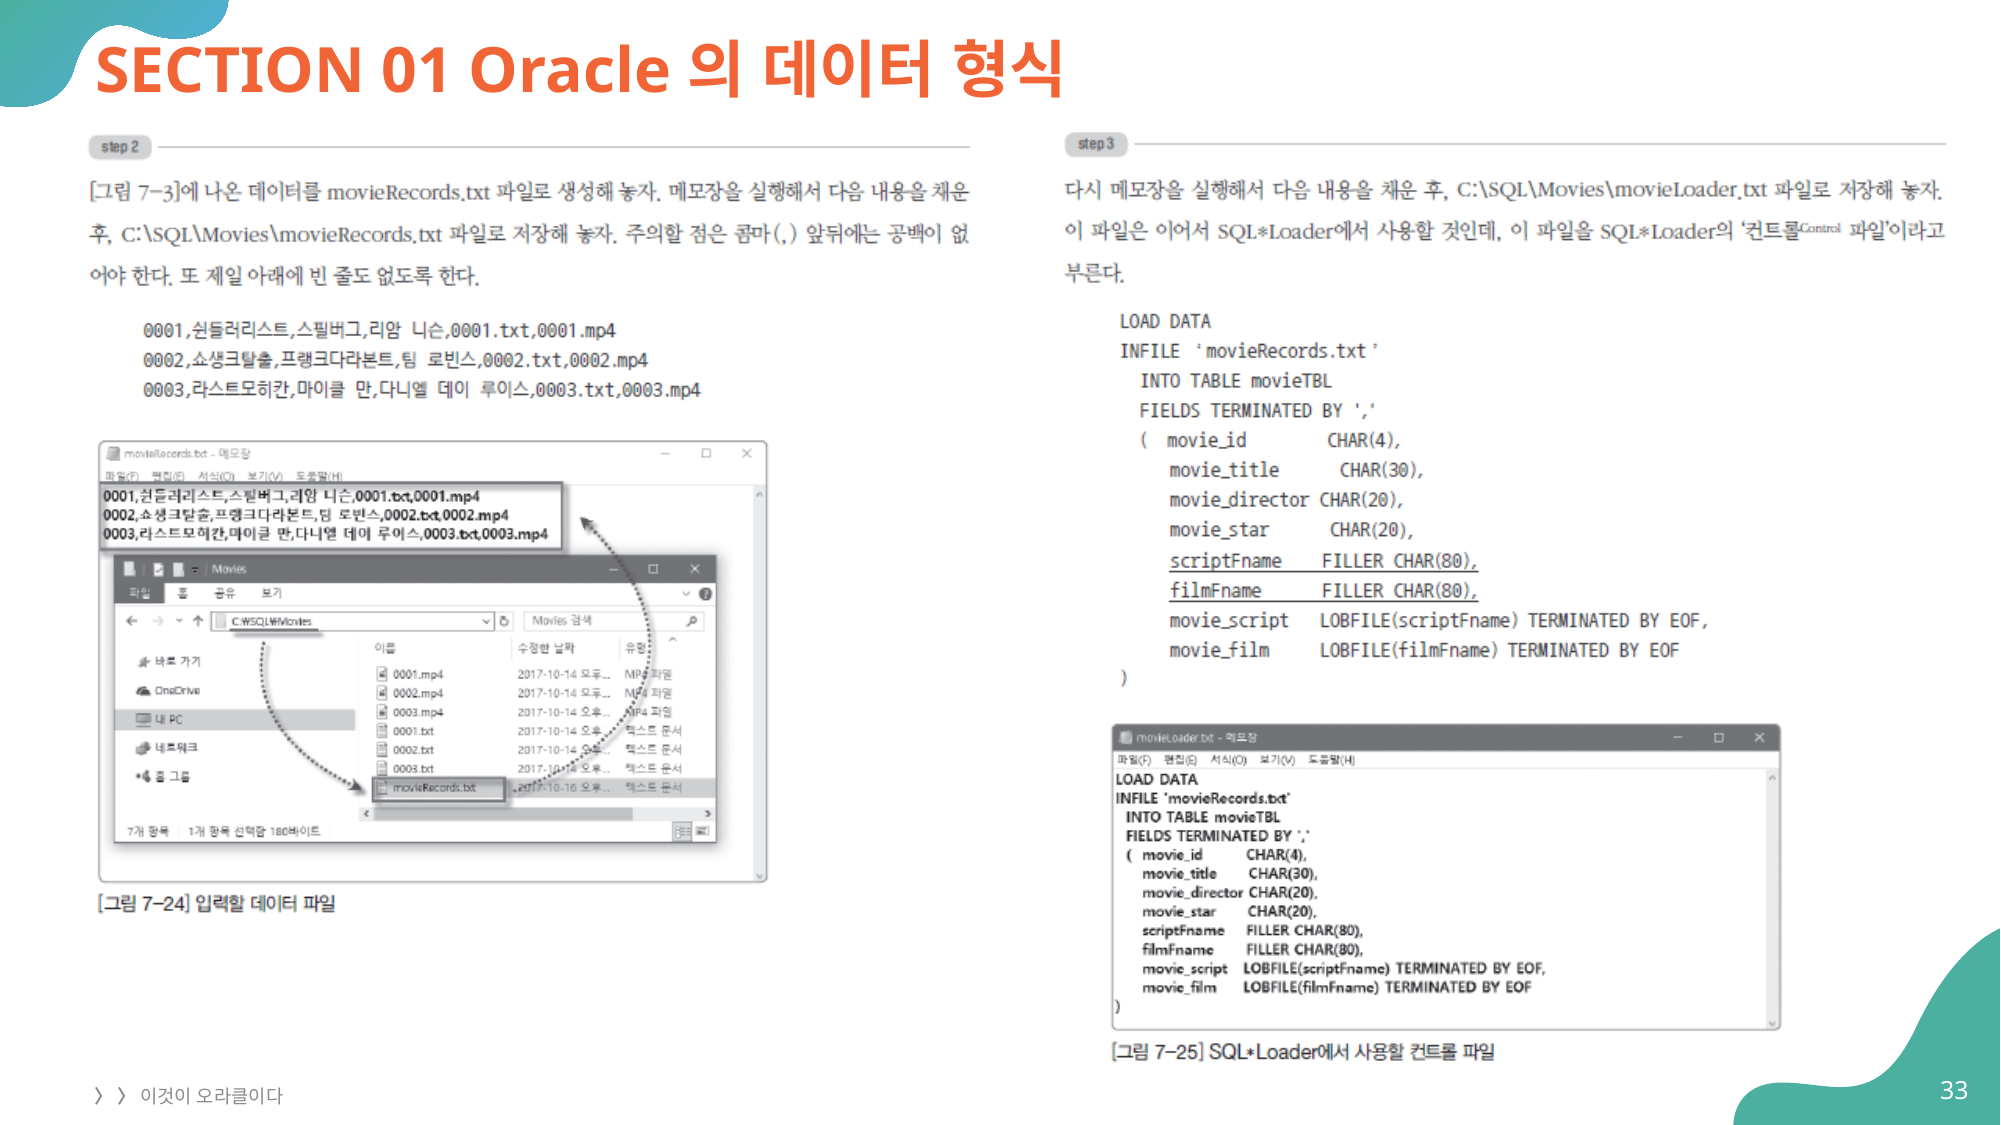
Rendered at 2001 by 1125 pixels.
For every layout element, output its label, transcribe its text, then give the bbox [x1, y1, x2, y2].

picture [1052, 120, 1965, 698]
picture [80, 120, 975, 408]
picture [89, 436, 791, 922]
footer 〉 〉 이것이 오라클이다 [79, 1078, 755, 1114]
slide_number 33 [1917, 1061, 1984, 1122]
picture [1095, 713, 1785, 1075]
title SECTION 01 Oracle의 데이터 형식 [79, 17, 1931, 128]
